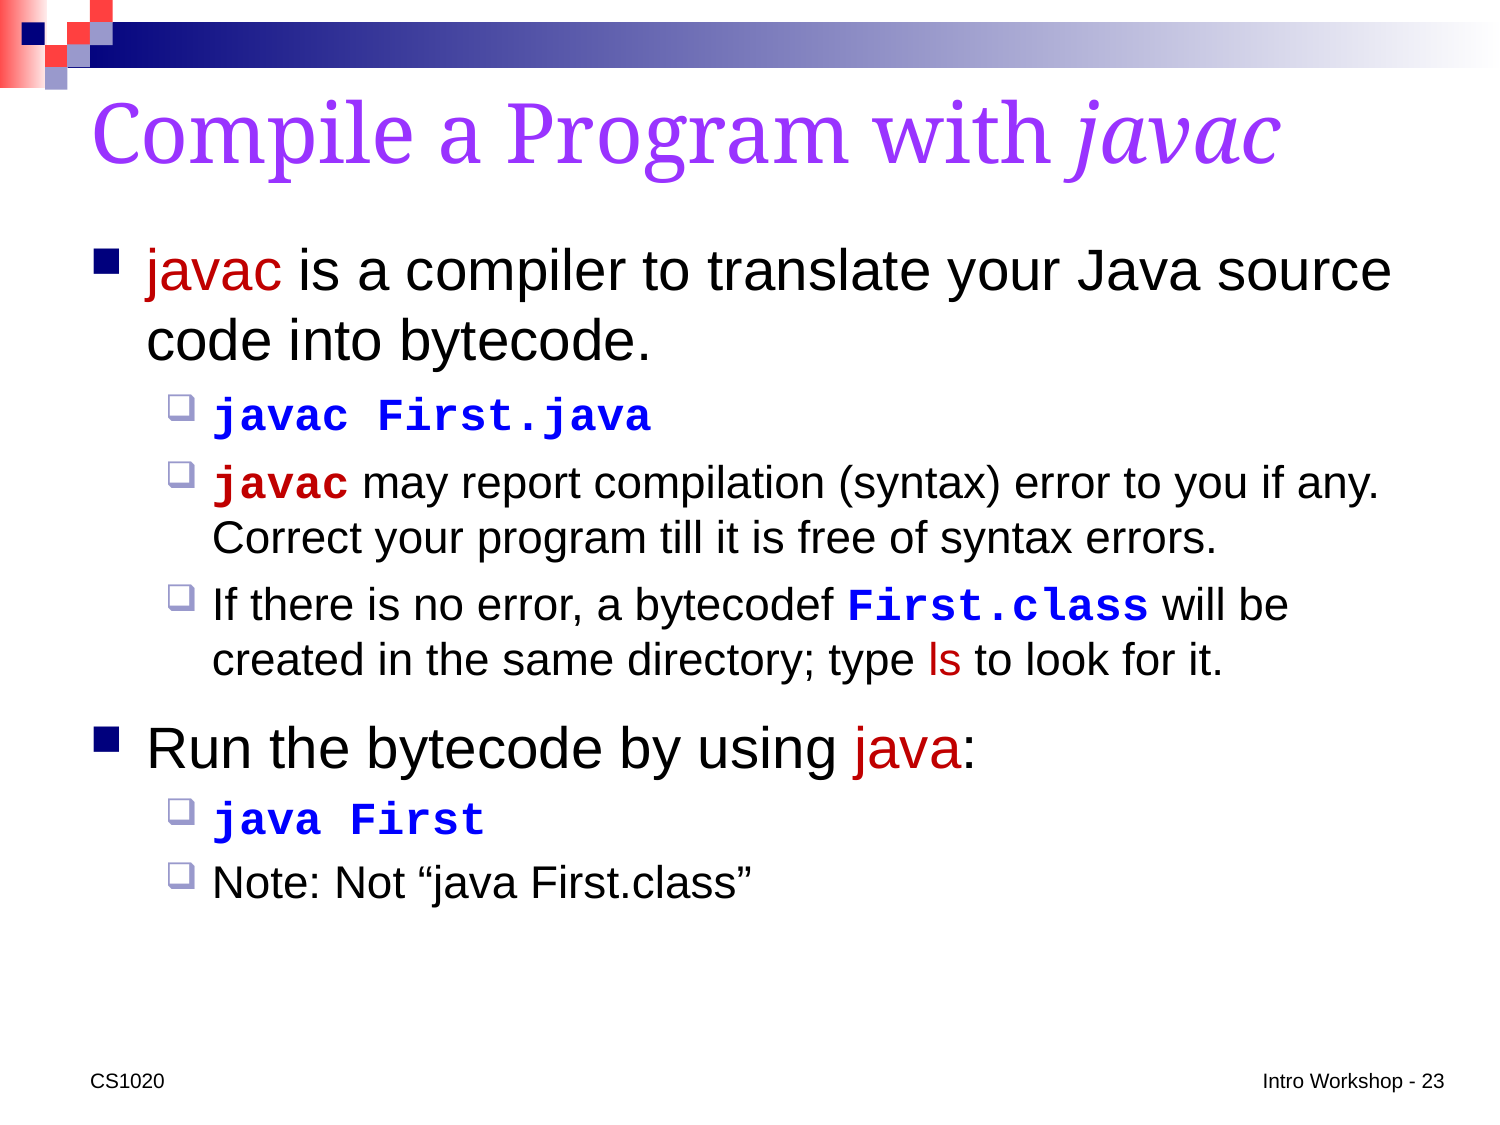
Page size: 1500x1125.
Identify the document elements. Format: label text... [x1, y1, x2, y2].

title Compile a Program with javac [74, 63, 1426, 197]
text_box Intro Workshop - 23 [1176, 1060, 1460, 1100]
list javac is a compiler to translate your Java source code into bytecode. javac First.java javac may report compilation (syntax) error to you if any. Correct your program till it is free of syntax errors. If there is no error, a bytecodef First.class will be created in the same directory; type ls to look for it. Run the bytecode by using java: java First Note: Not “java First.class” [74, 224, 1426, 1006]
footer CS1020 [74, 432, 551, 1101]
